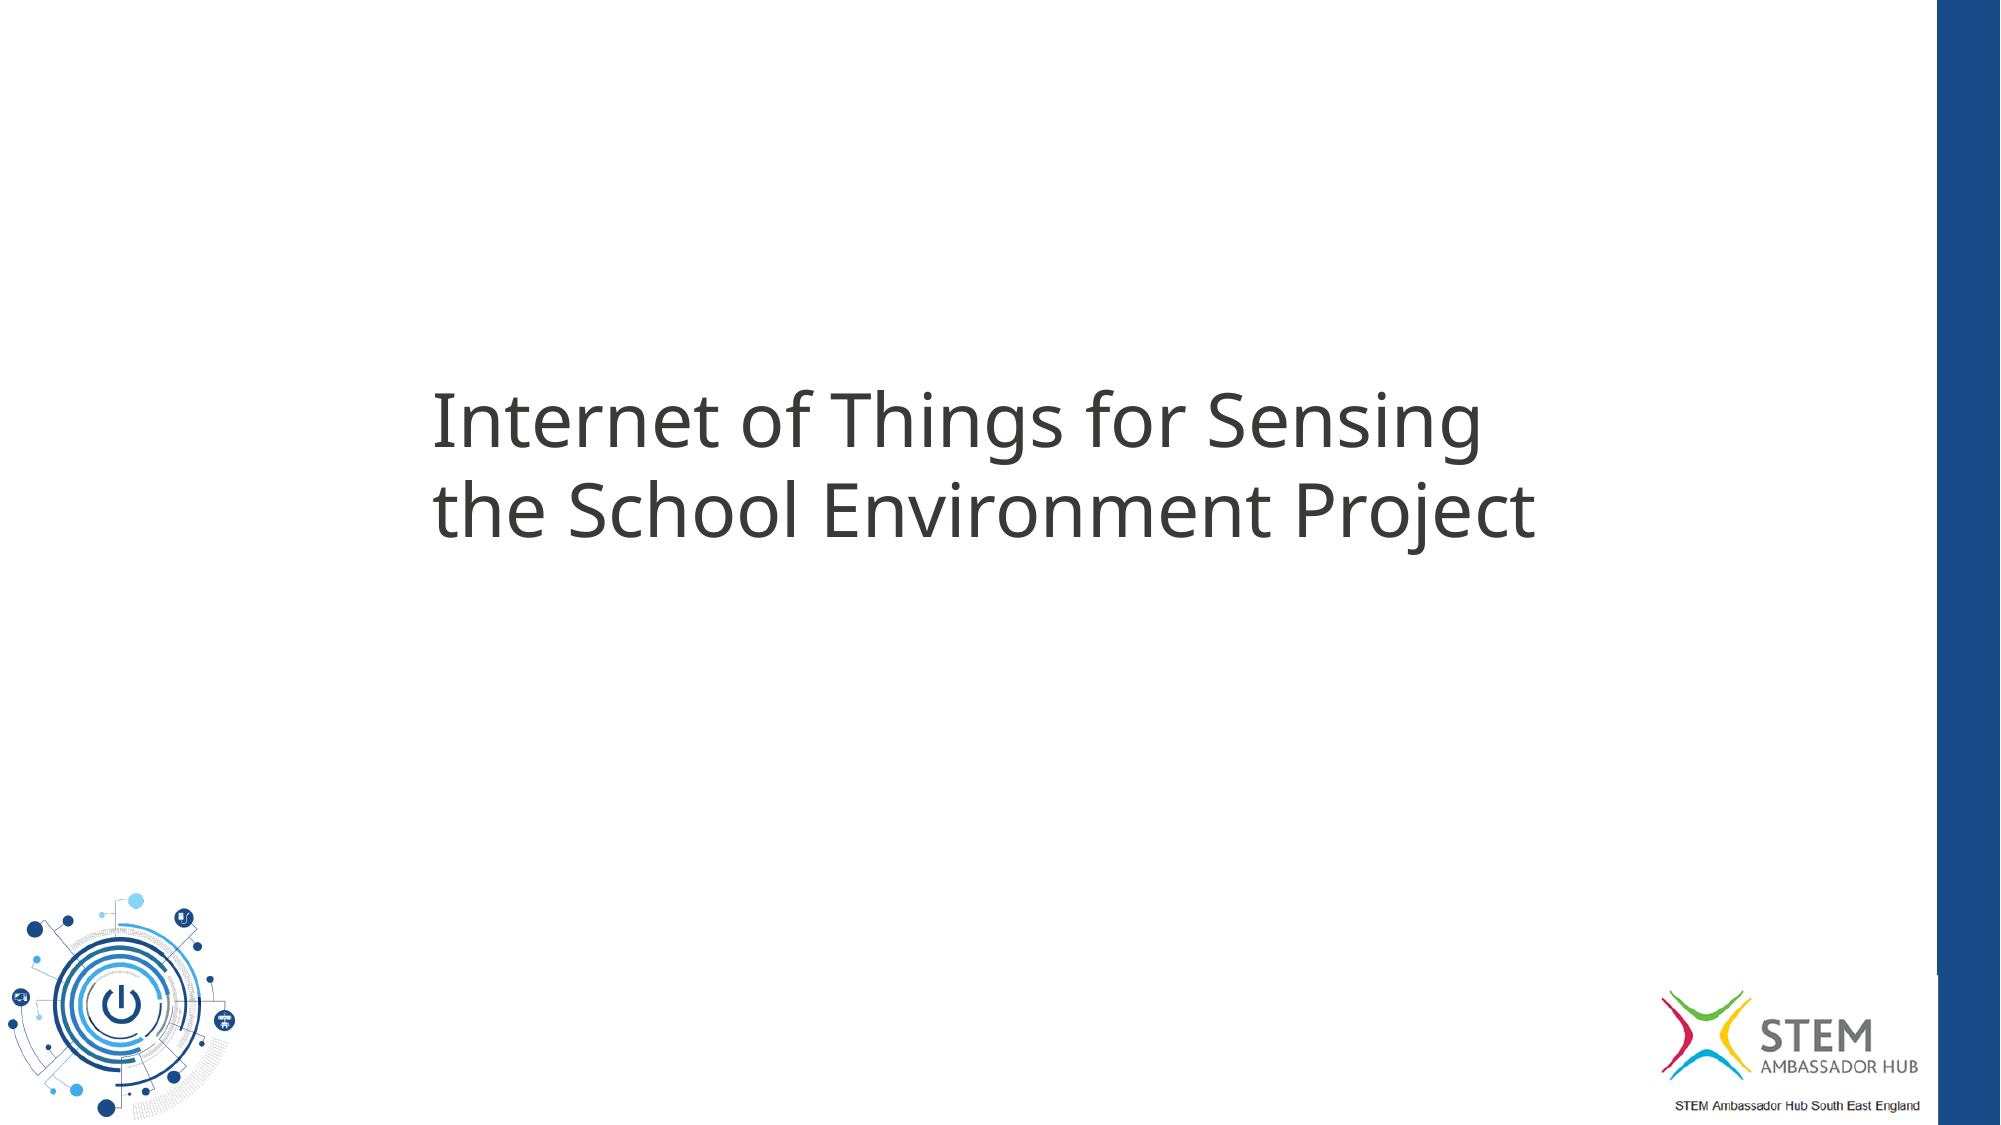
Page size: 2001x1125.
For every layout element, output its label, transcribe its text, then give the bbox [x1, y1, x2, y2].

picture [1, 883, 243, 1125]
text_box Internet of Things for Sensing the School Environment Project [417, 365, 1582, 561]
picture [1647, 974, 1939, 1125]
text_box [1937, 0, 2000, 1125]
